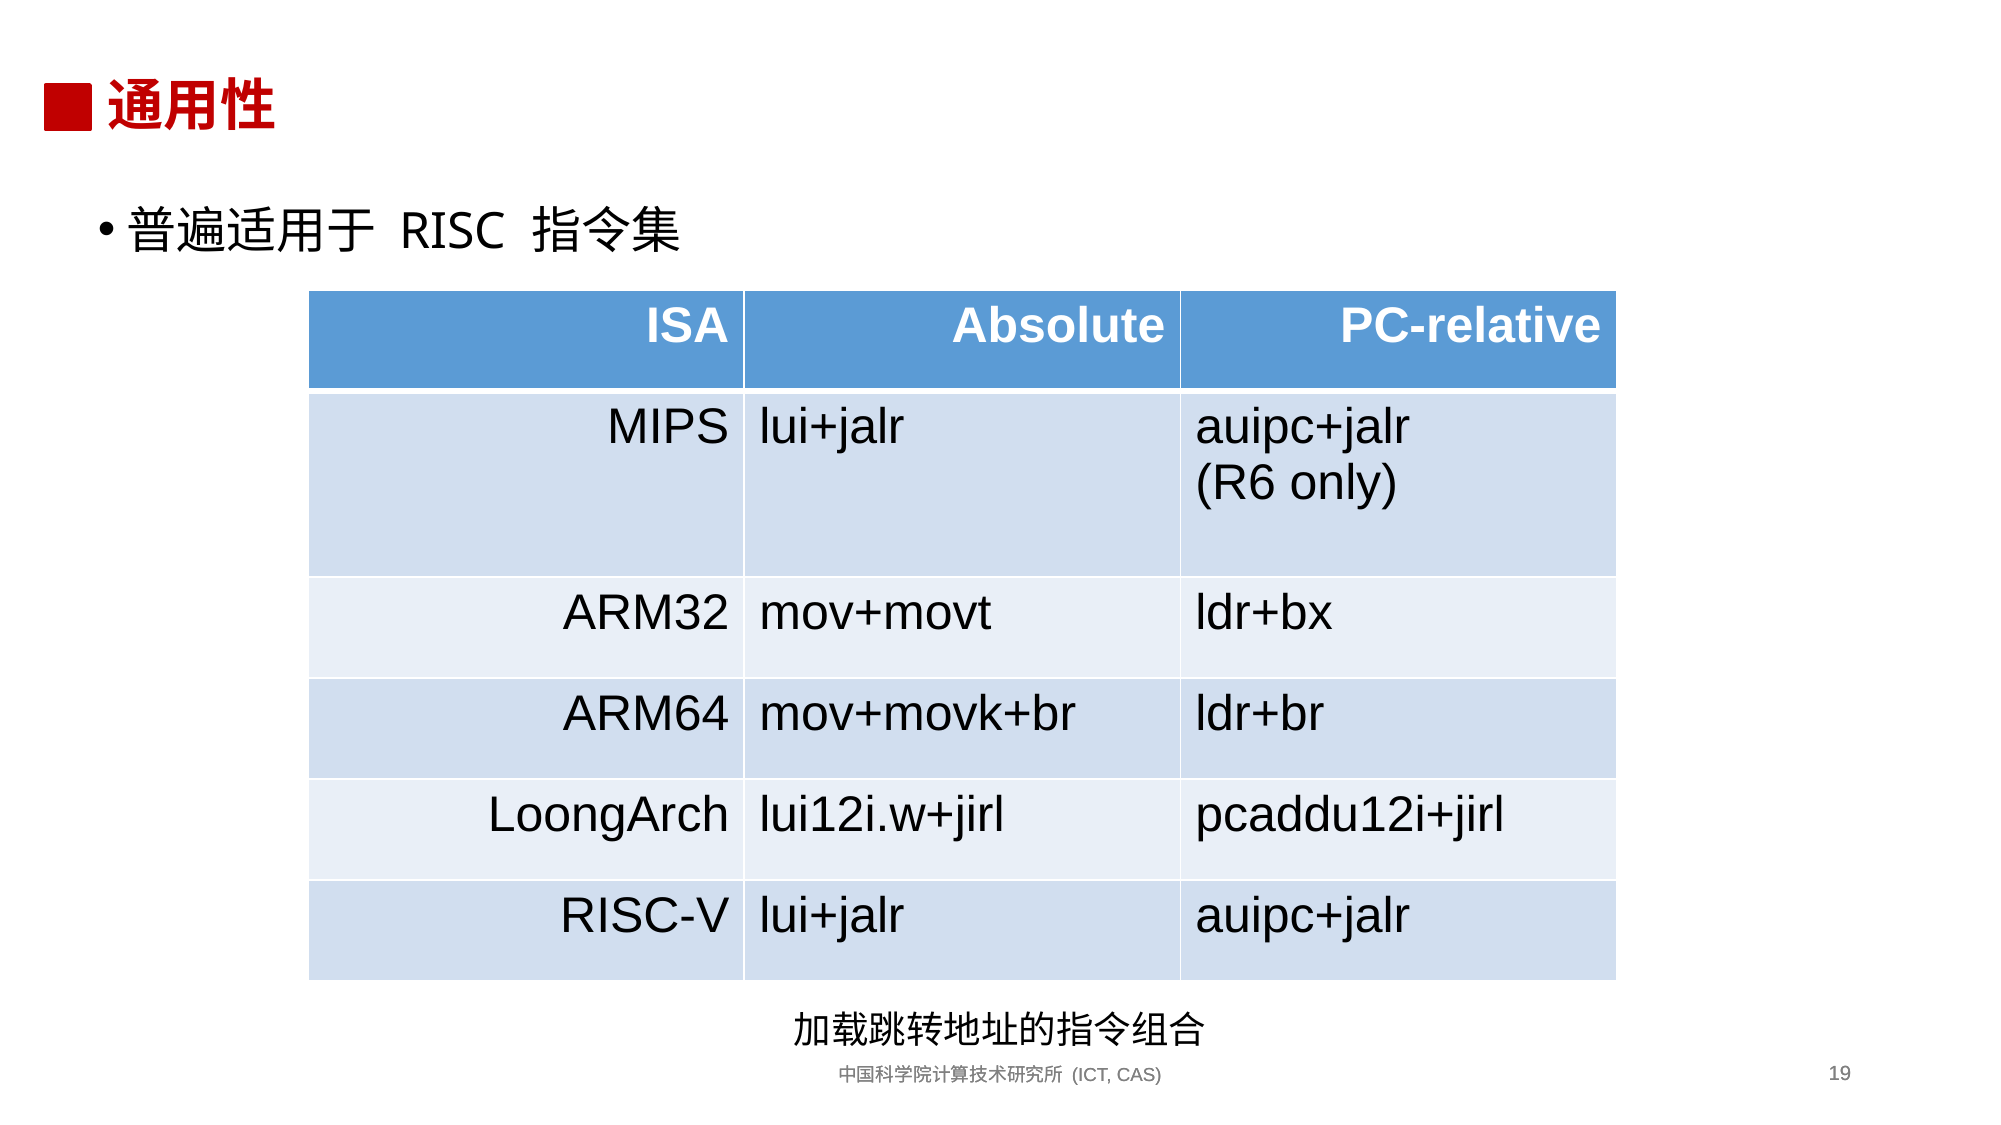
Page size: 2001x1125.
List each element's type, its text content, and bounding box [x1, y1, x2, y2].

list 普遍适用于 RISC 指令集 [89, 160, 1911, 982]
table_cell lui+jalr [745, 881, 1180, 980]
table_cell pcaddu12i+jirl [1181, 780, 1616, 879]
table_cell auipc+jalr [1181, 881, 1616, 980]
table_cell mov+movk+br [745, 679, 1180, 778]
table_cell mov+movt [745, 578, 1180, 677]
table_cell MIPS [309, 394, 743, 576]
table_cell ldr+br [1181, 679, 1616, 778]
title 通用性 [99, 51, 1920, 163]
table_cell ARM64 [309, 679, 743, 778]
table_header ISA [309, 291, 743, 388]
table_cell LoongArch [309, 780, 743, 879]
table_cell ldr+bx [1181, 578, 1616, 677]
table_header Absolute [745, 291, 1180, 388]
table_cell lui+jalr [745, 394, 1180, 576]
table_cell ARM32 [309, 578, 743, 677]
table_header PC-relative [1181, 291, 1616, 388]
table_cell RISC-V [309, 881, 743, 980]
text_box 加载跳转地址的指令组合 [793, 1006, 1207, 1052]
table_cell lui12i.w+jirl [745, 780, 1180, 879]
table_cell auipc+jalr (R6 only) [1181, 394, 1616, 576]
